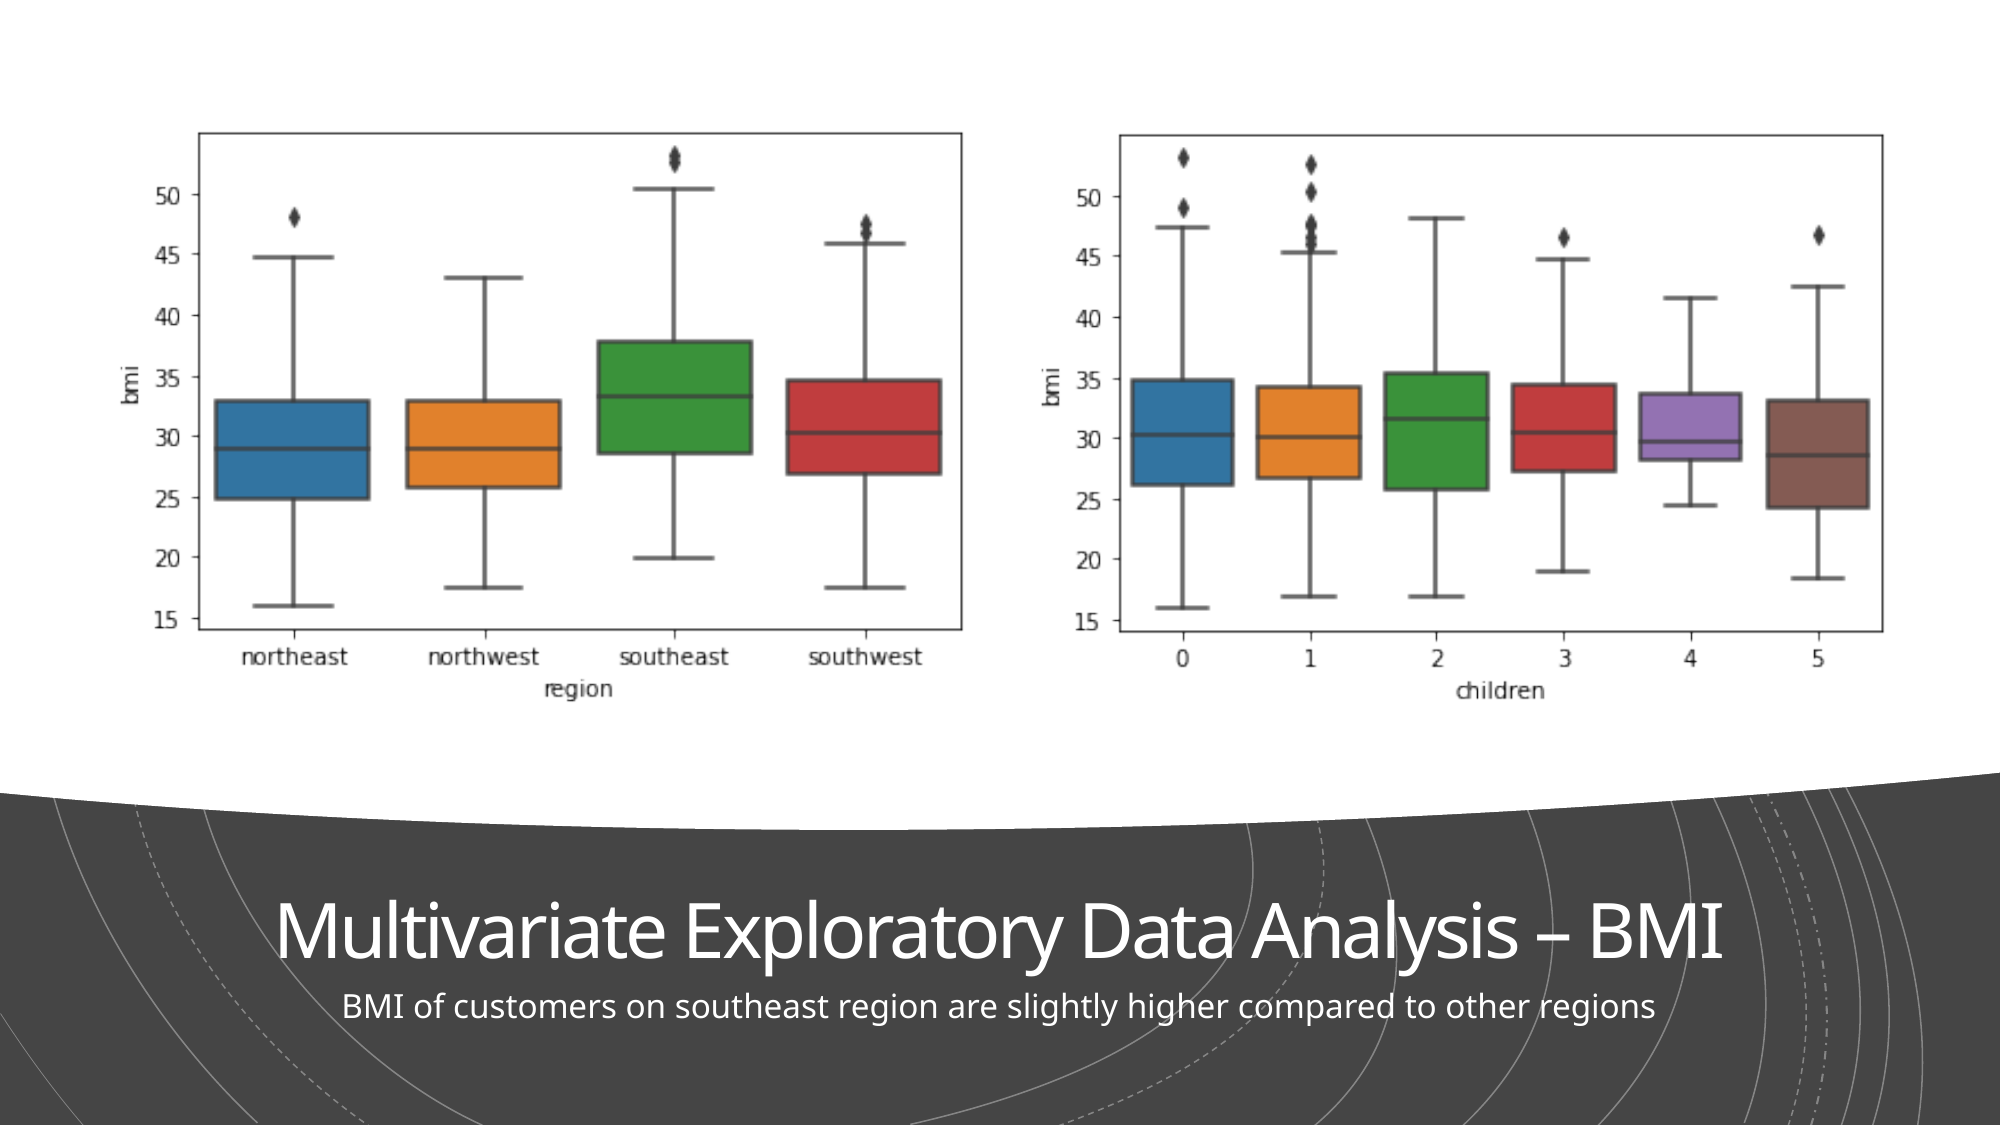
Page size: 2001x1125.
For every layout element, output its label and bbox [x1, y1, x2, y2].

text_box [0, 0, 2000, 1125]
picture [105, 119, 975, 716]
picture [1026, 121, 1897, 719]
